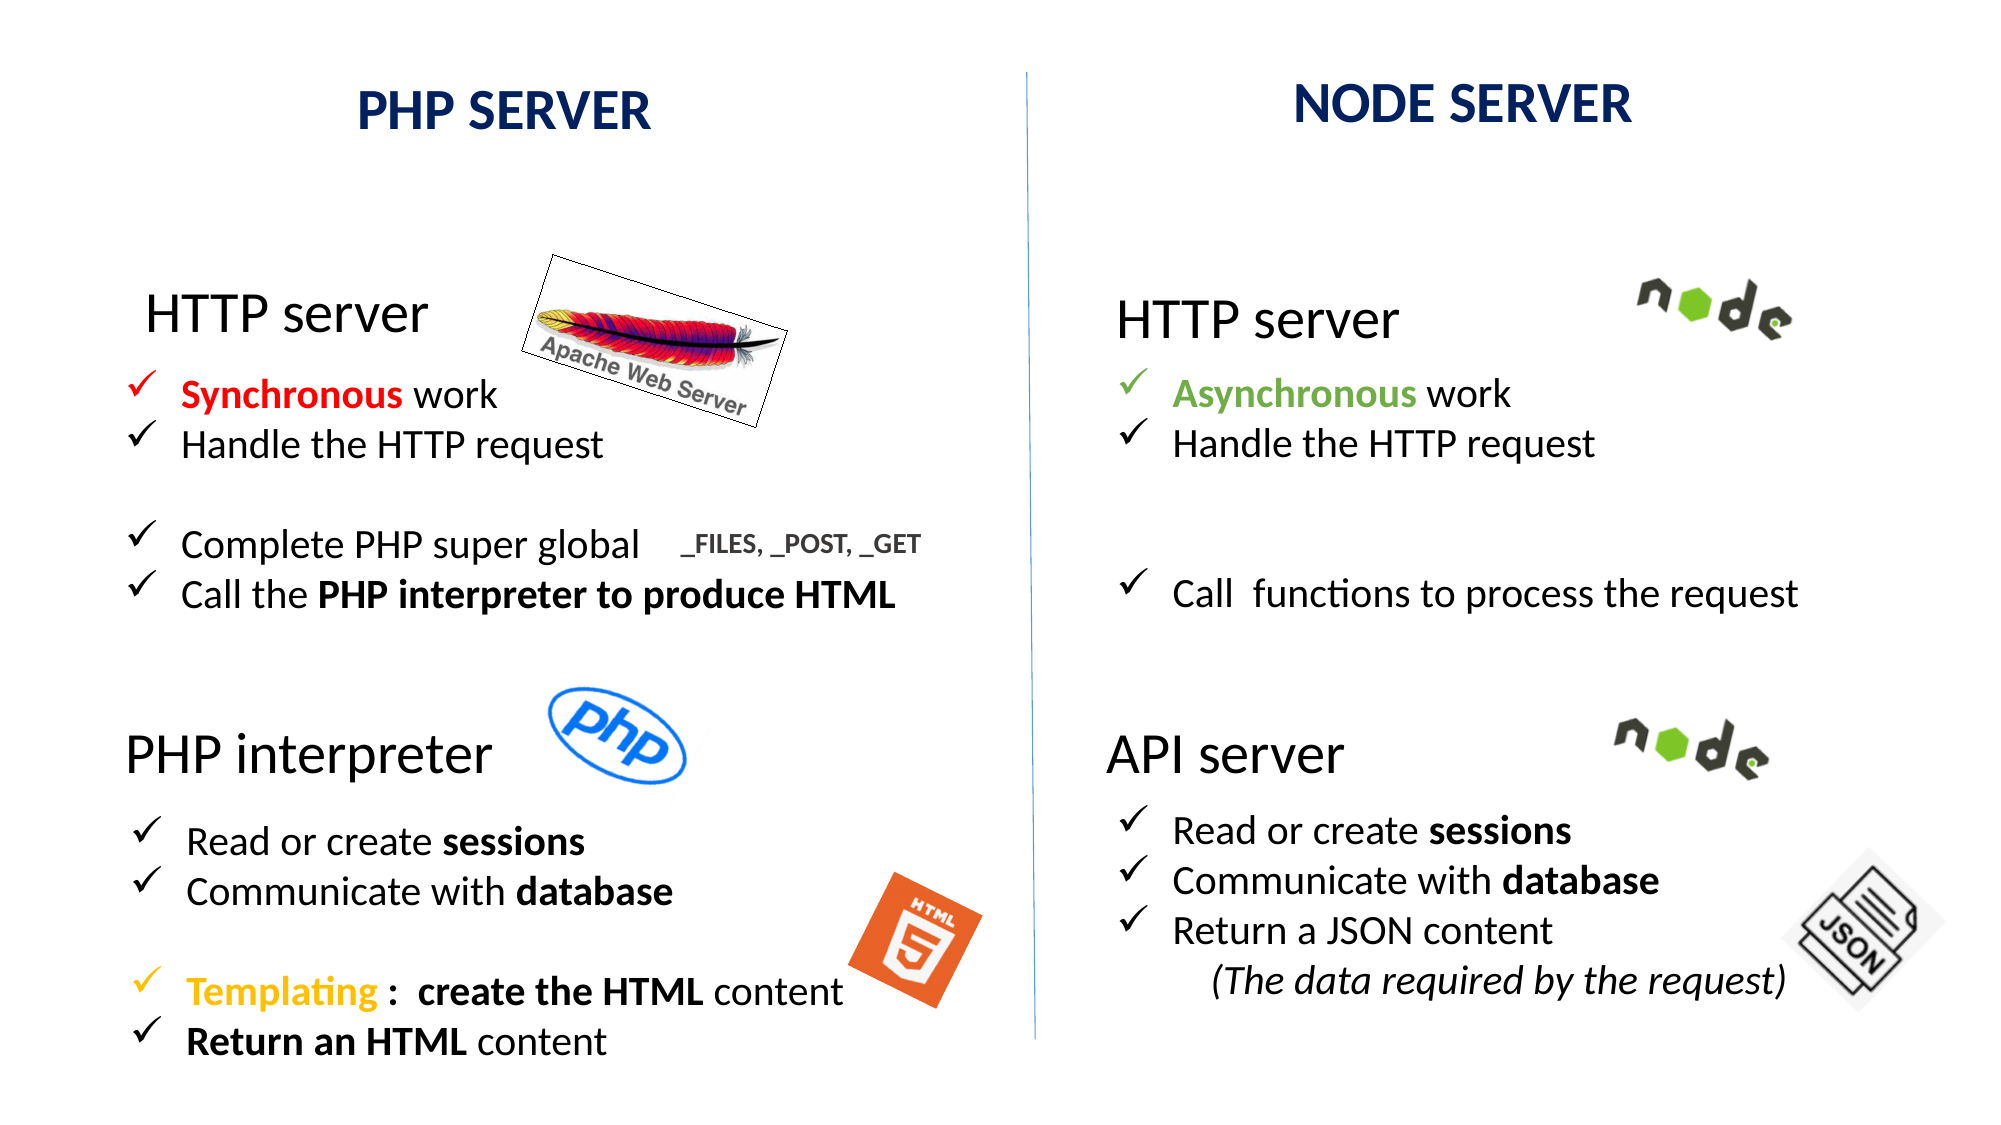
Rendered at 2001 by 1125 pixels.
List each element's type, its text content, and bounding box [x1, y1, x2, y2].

text_box Read or create sessions Communicate with database Return a JSON content (The data required by the request) [1101, 795, 2000, 1011]
picture [1782, 848, 1946, 1012]
text_box HTTP server [117, 267, 445, 352]
picture [1611, 689, 1780, 792]
text_box NODE SERVER [1278, 57, 1648, 142]
text_box _FILES, _POST, _GET [665, 516, 937, 567]
text_box HTTP server [1088, 272, 1417, 358]
text_box Asynchronous work Handle the HTTP request Call functions to process the request [1101, 358, 1838, 624]
text_box Read or create sessions Communicate with database Templating : create the HTML content Return an HTML content [115, 806, 938, 1072]
picture [848, 872, 982, 1008]
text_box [1026, 71, 1036, 1040]
picture [1634, 249, 1803, 352]
text_box PHP SERVER [342, 63, 668, 149]
text_box Synchronous work Handle the HTTP request Complete PHP super global Call the PHP interpreter to produce HTML [109, 359, 998, 625]
picture [522, 255, 787, 427]
text_box PHP interpreter [111, 707, 509, 793]
text_box API server [1091, 707, 1361, 793]
picture [532, 657, 711, 808]
